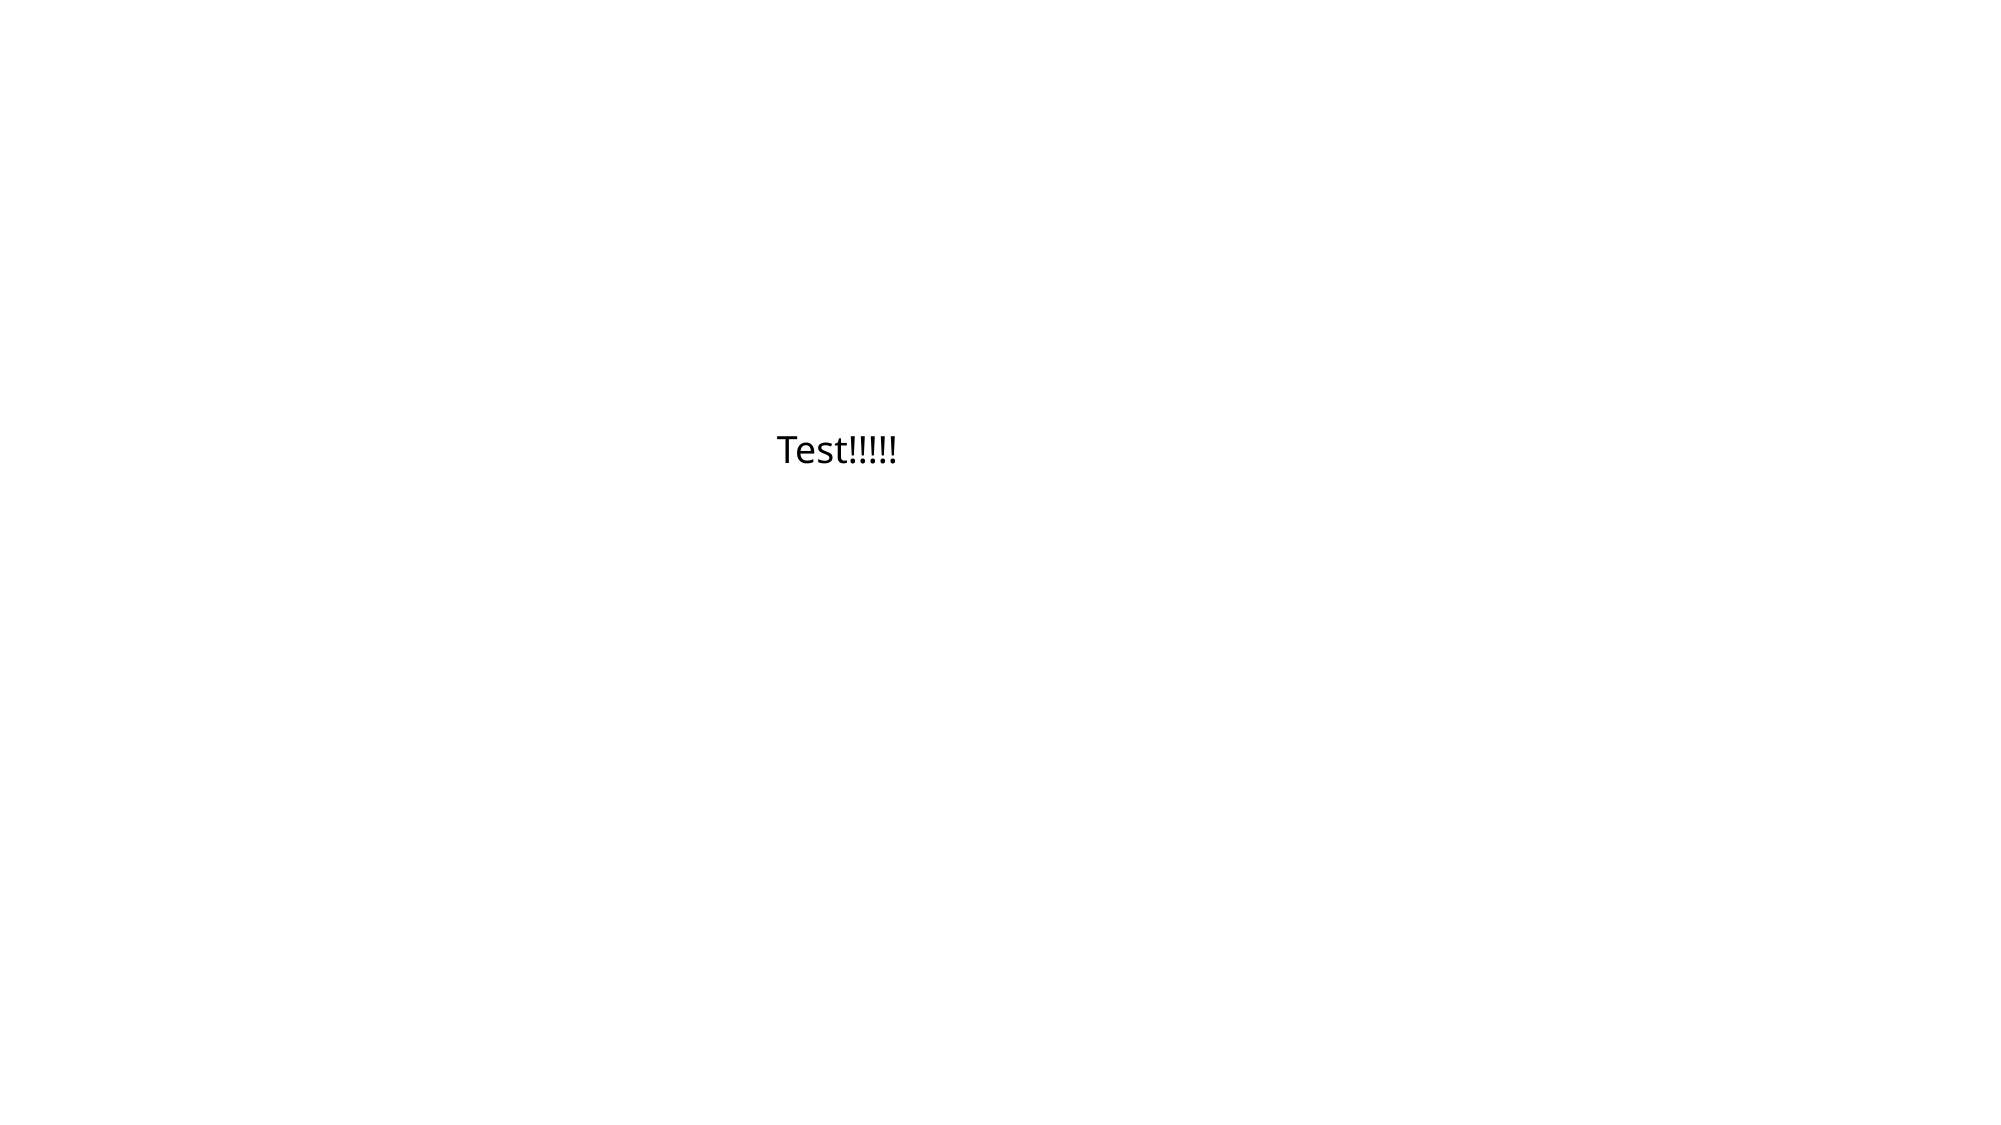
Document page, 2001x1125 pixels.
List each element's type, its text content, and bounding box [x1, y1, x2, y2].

text_box Test!!!!! [762, 418, 913, 479]
